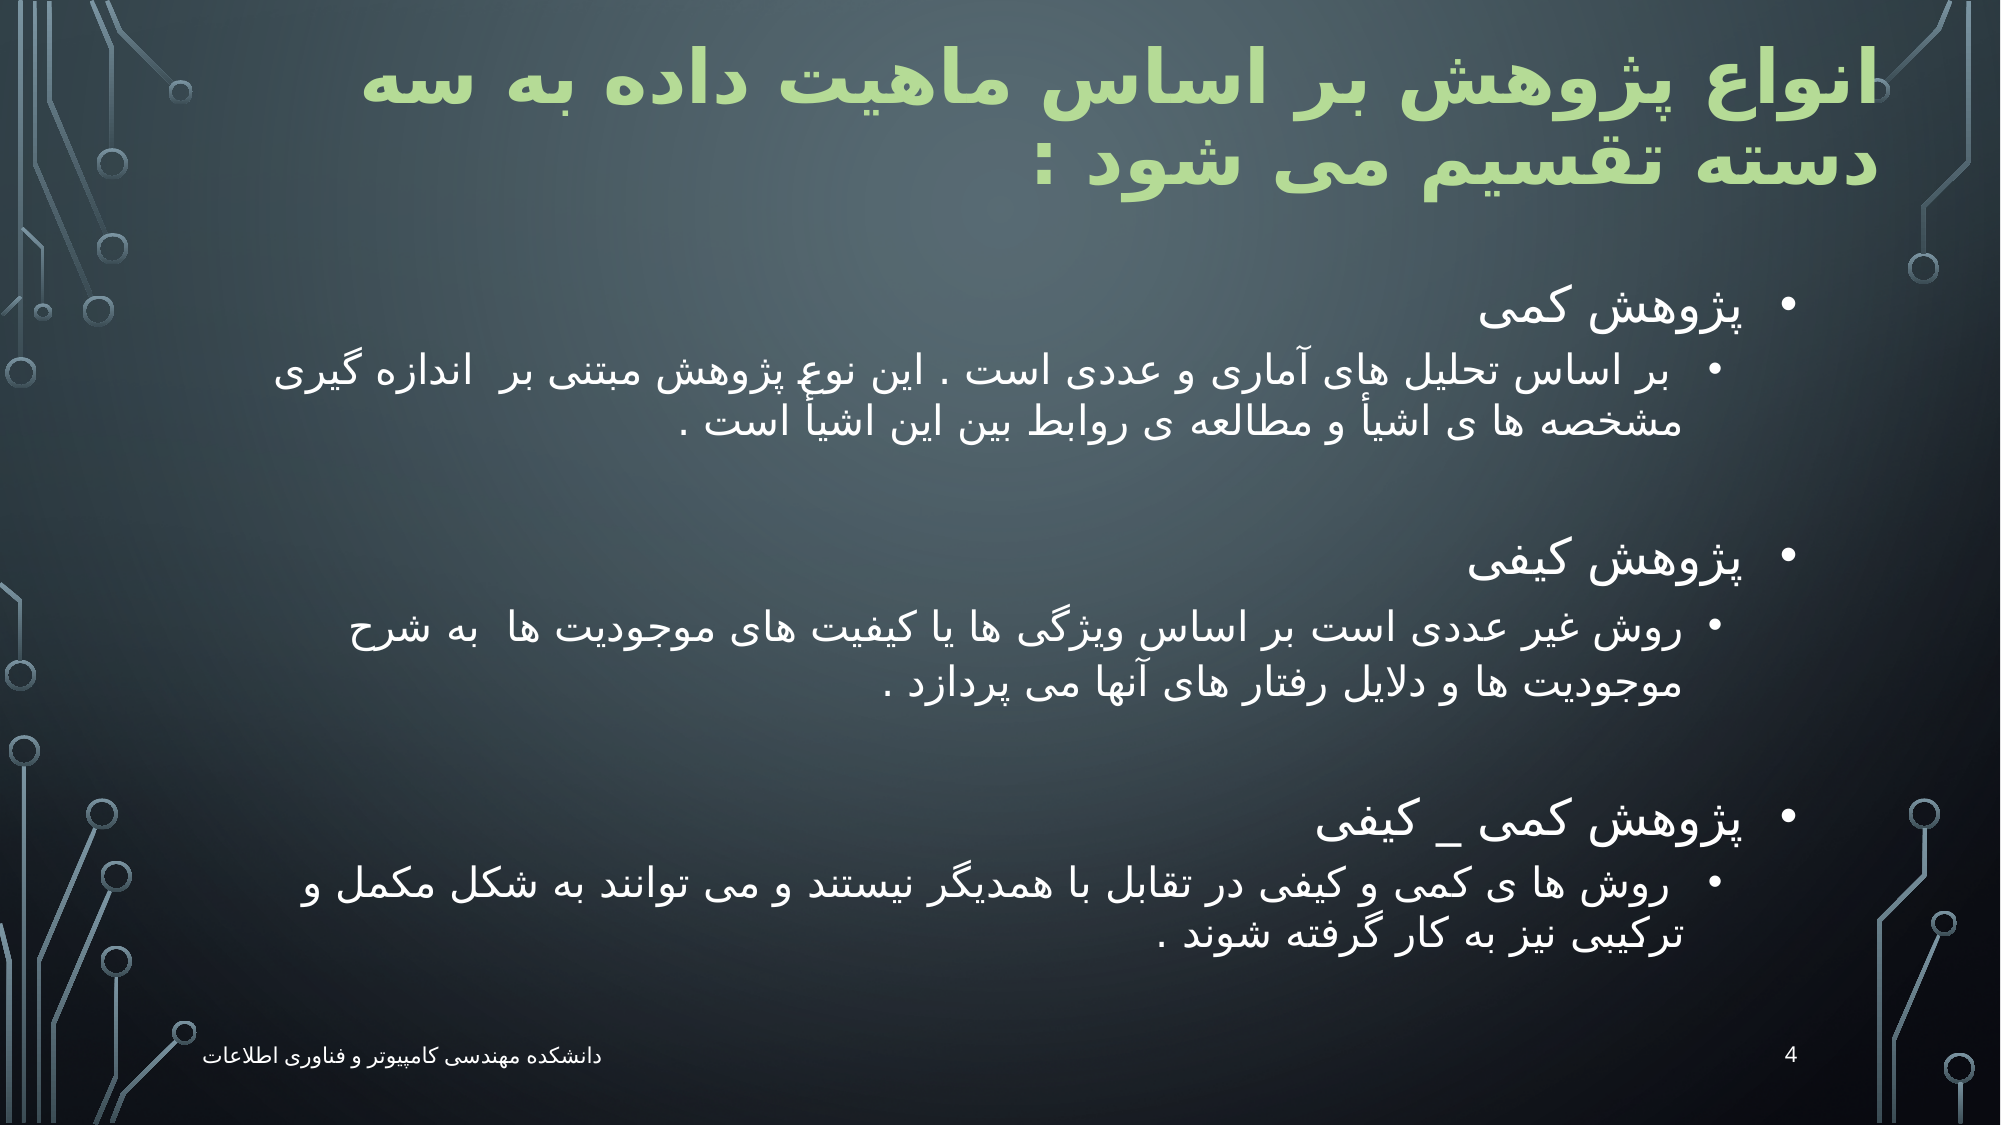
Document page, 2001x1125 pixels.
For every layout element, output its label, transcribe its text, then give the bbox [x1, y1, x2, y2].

slide_number 4 [1685, 1025, 1813, 1085]
footer دانشکده مهندسی کامپیوتر و فناوری اطلاعات [187, 1025, 1211, 1085]
title انواع پژوهش بر اساس ماهیت داده به سه دسته تقسیم می شود : [187, 33, 1897, 206]
list پژوهش کمی بر اساس تحلیل های آماری و عددی است . این نوع پژوهش مبتنی بر اندازه گیری مشخصه ها ی اشیأ و مطالعه ی روابط بین این اشیأ است . پژوهش کیفی روش غیر عددی است بر اساس ویژگی ها یا کیفیت های موجودیت ها به شرح موجودیت ها و دلایل رفتار های آنها می پردازد . پژوهش کمی _ کیفی روش ها ی کمی و کیفی در تقابل با همدیگر نیستند و می توانند به شکل مکمل و ترکیبی نیز به کار گرفته شوند . [187, 205, 1813, 1025]
